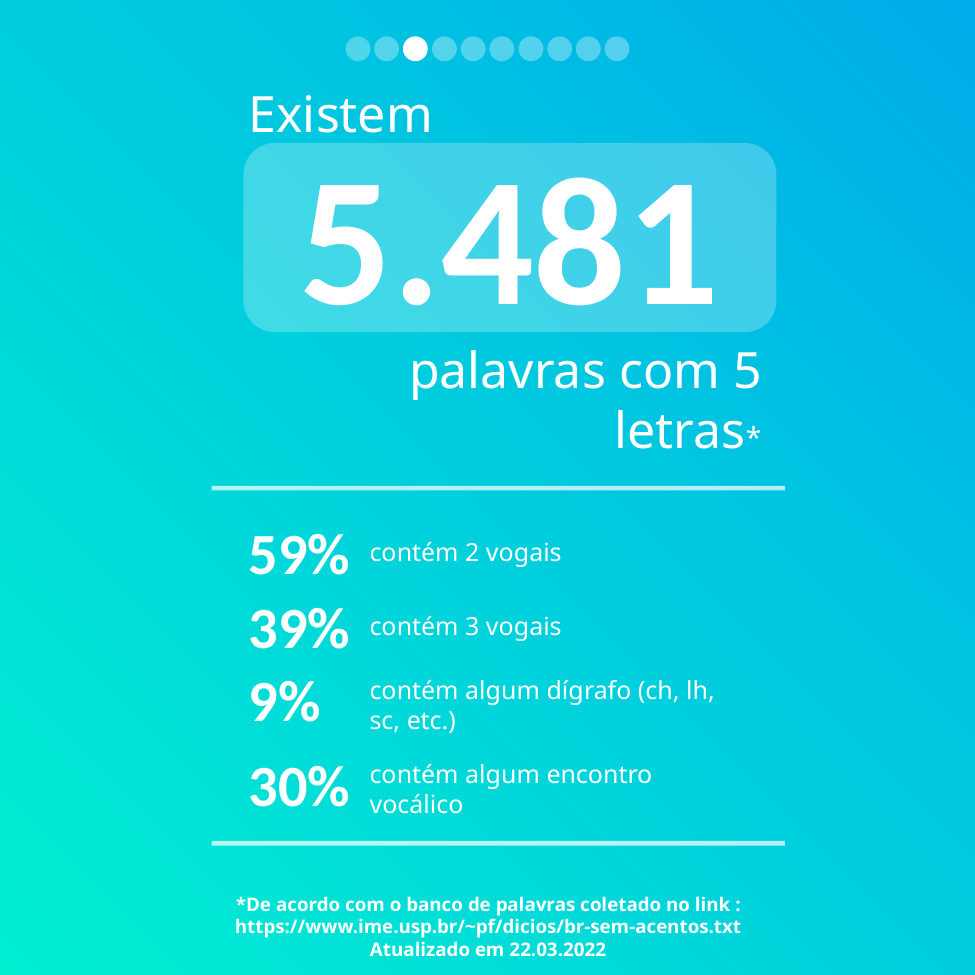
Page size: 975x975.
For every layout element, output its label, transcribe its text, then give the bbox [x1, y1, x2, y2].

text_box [345, 36, 630, 62]
text_box *De acordo com o banco de palavras coletado no link : https://www.ime.usp.br/~pf/dicios/br-sem-acentos.txt Atualizado em 22.03.2022 [191, 885, 785, 968]
text_box contém algum encontro vocálico [354, 751, 767, 827]
text_box 39% [234, 582, 767, 656]
text_box 30% [234, 740, 767, 826]
text_box [0, 0, 975, 975]
text_box palavras com 5 letras* [364, 331, 777, 467]
text_box 59% [234, 508, 767, 582]
text_box contém algum dígrafo (ch, lh, sc, etc.) [354, 666, 767, 740]
text_box contém 3 vogais [354, 602, 767, 648]
text_box contém 2 vogais [354, 529, 767, 574]
text_box 5.481 [243, 114, 777, 349]
text_box 9% [234, 656, 767, 740]
text_box Existem [233, 75, 647, 151]
